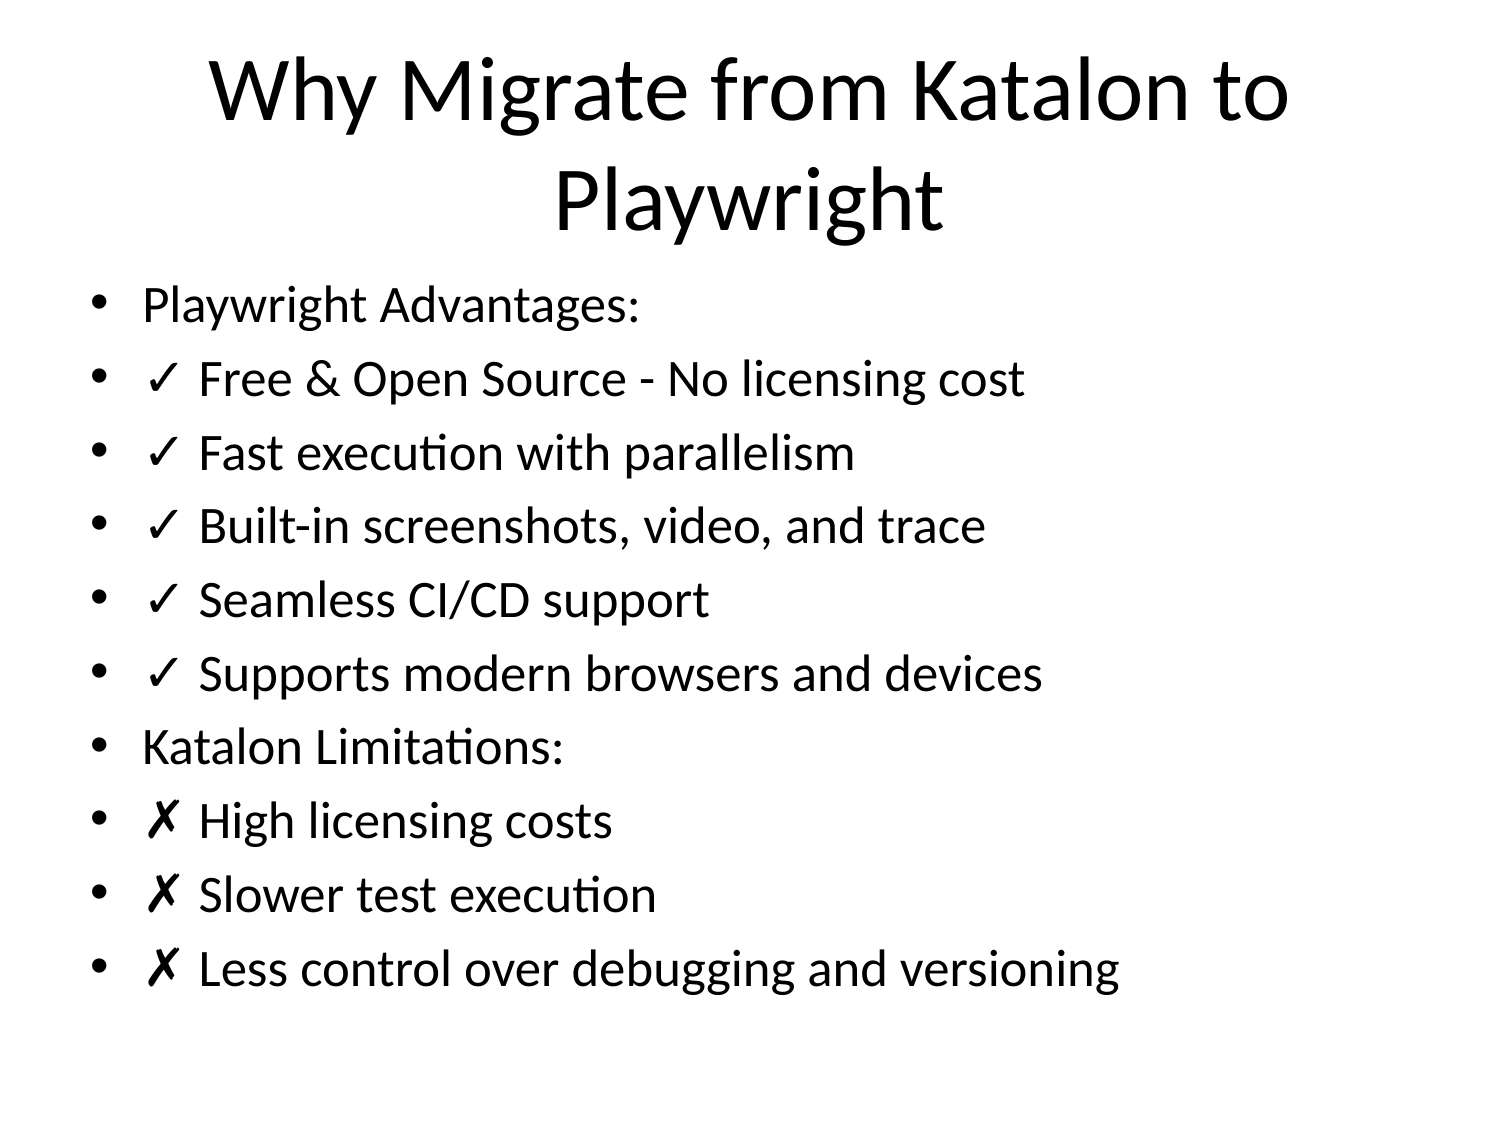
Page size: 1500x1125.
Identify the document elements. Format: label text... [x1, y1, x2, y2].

title Why Migrate from Katalon to Playwright [75, 45, 1425, 233]
list Playwright Advantages: ✓ Free & Open Source - No licensing cost ✓ Fast execution with parallelism ✓ Built-in screenshots, video, and trace ✓ Seamless CI/CD support ✓ Supports modern browsers and devices Katalon Limitations: ✗ High licensing costs ✗ Slower test execution ✗ Less control over debugging and versioning [75, 262, 1425, 1005]
